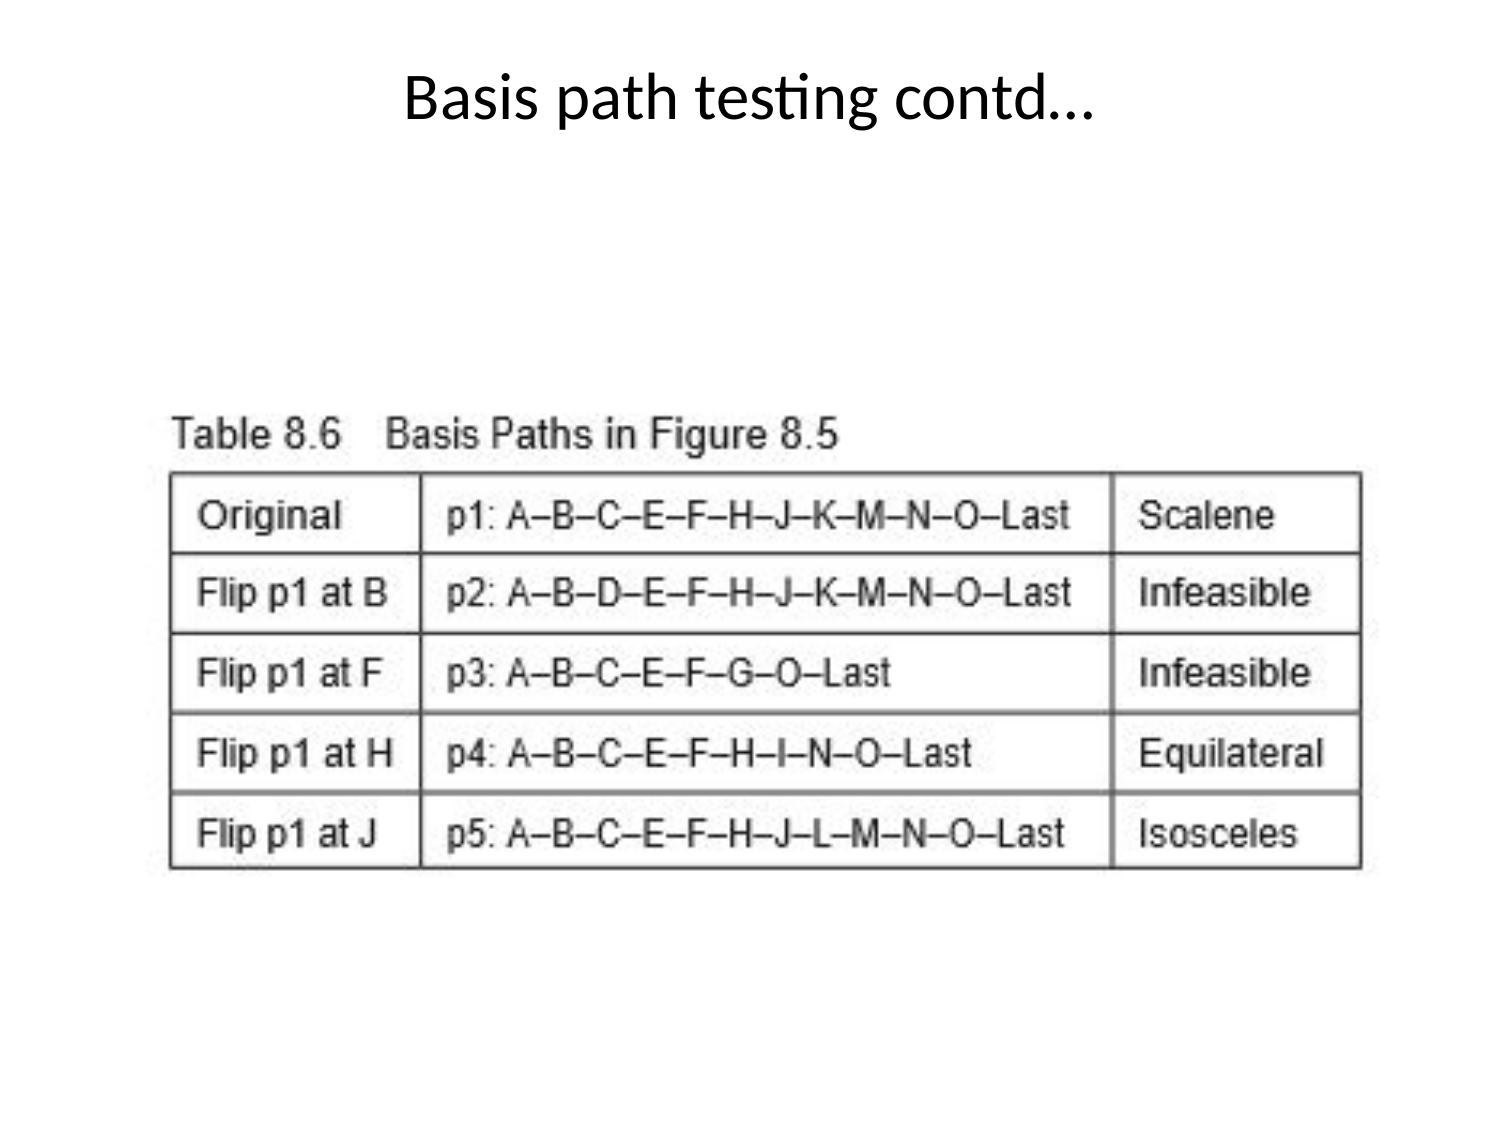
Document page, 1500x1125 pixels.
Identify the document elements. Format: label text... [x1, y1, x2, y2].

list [18, 362, 1477, 903]
title Basis path testing contd… [75, 45, 1425, 141]
